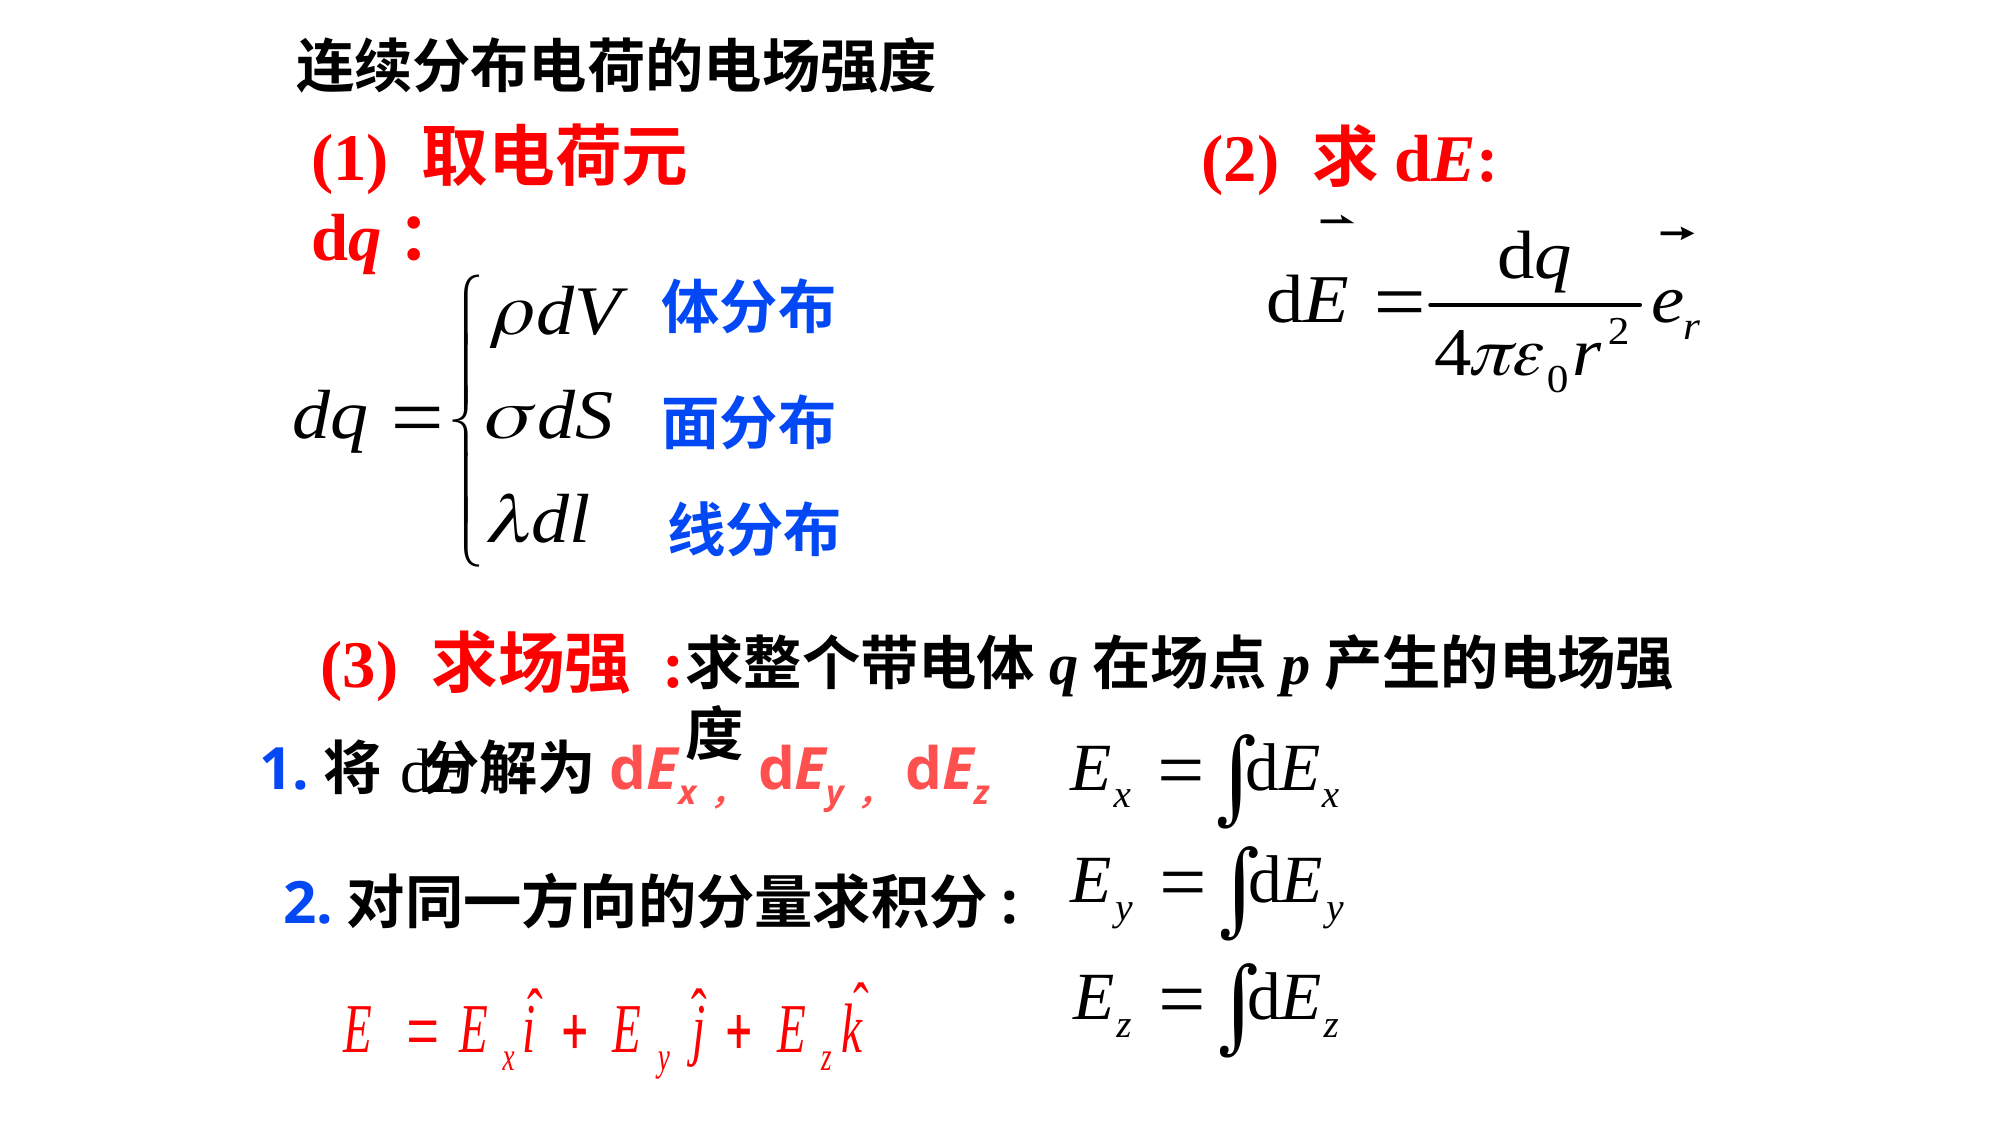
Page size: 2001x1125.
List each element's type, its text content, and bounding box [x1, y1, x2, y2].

text_box (2) 求dE: [1186, 107, 1600, 202]
text_box (3) 求场强 : [305, 613, 746, 708]
text_box 求整个带电体q在场点p产生的电场强度 [670, 619, 1718, 774]
text_box 体分布 [646, 263, 852, 348]
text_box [1256, 213, 1718, 408]
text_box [281, 259, 643, 584]
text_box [331, 971, 883, 1090]
text_box (1) 取电荷元dq： [296, 106, 853, 282]
text_box 面分布 [646, 379, 852, 464]
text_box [258, 724, 991, 810]
text_box 线分布 [652, 485, 857, 571]
text_box 2.对同一方向的分量求积分: [268, 857, 1034, 943]
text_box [1058, 823, 1363, 948]
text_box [1061, 940, 1360, 1065]
text_box 连续分布电荷的电场强度 [281, 21, 1253, 107]
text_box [1058, 711, 1357, 823]
